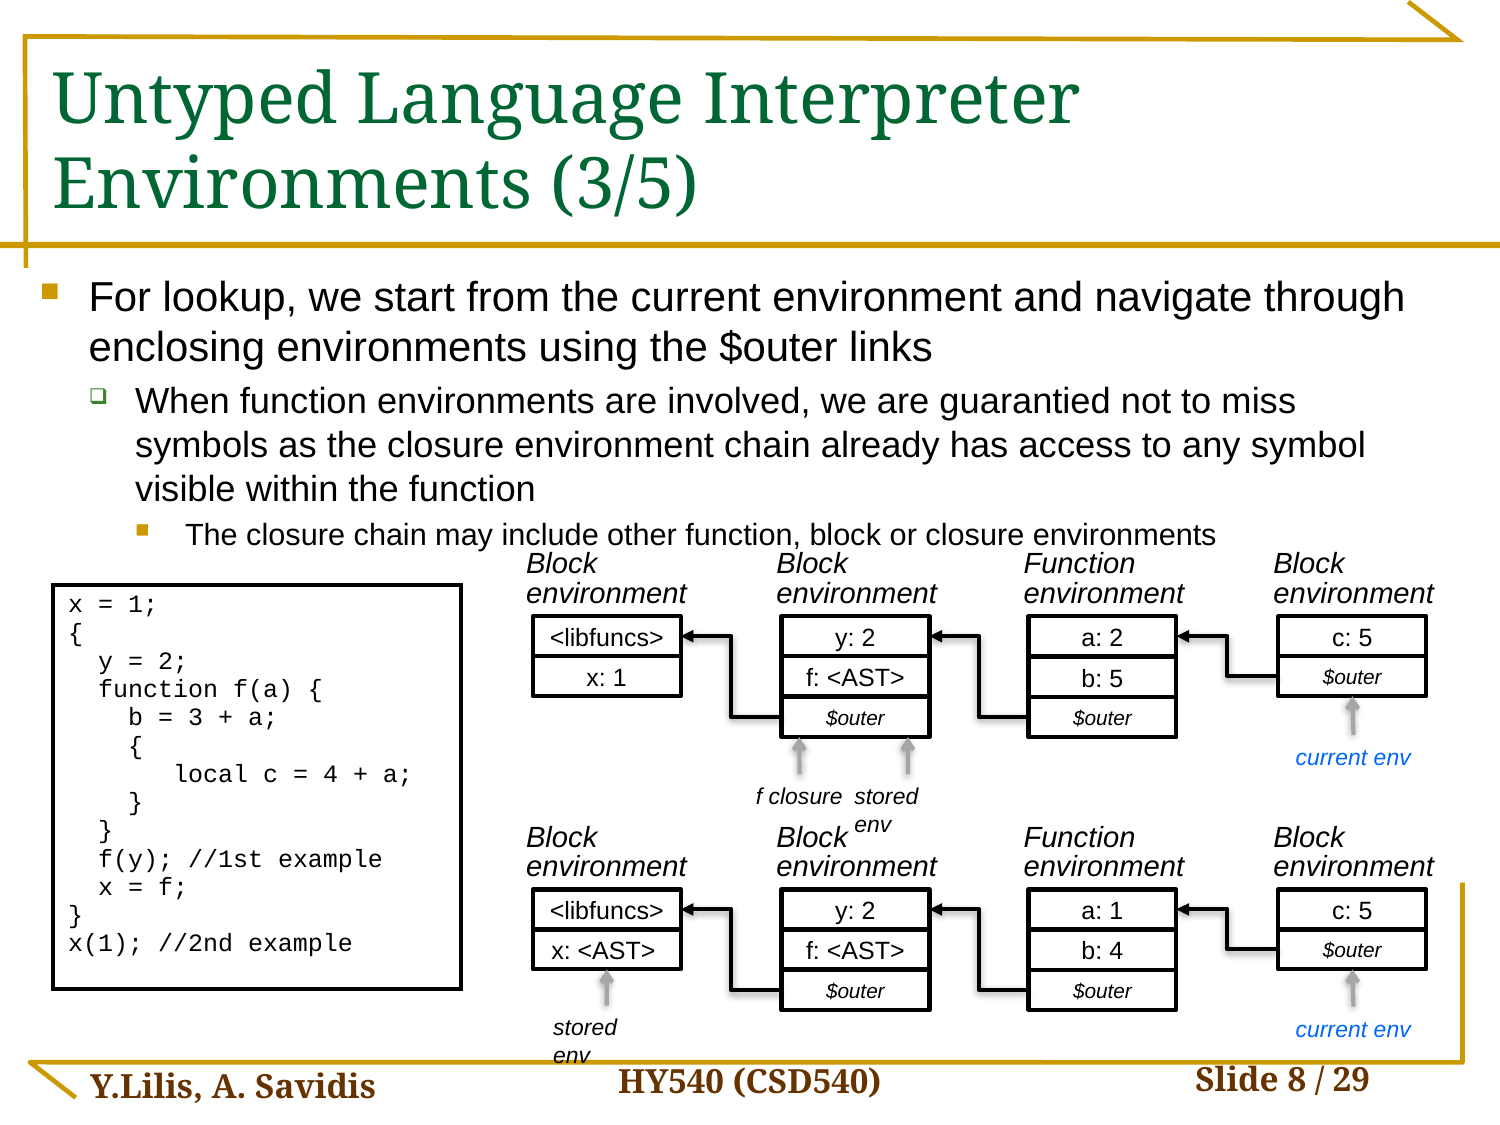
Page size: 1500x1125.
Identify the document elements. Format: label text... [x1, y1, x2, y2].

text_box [1028, 615, 1177, 738]
text_box Block environment [511, 816, 703, 890]
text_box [929, 909, 1029, 990]
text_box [1176, 635, 1279, 677]
table_header x = 1; { y = 2; function f(a) { b = 3 + a; { local c = 4 + a; } } f(y); //1st example x = f; } x(1); //2nd example [55, 587, 459, 987]
text_box f closure [741, 774, 839, 817]
text_box current env [1280, 735, 1426, 778]
text_box Block environment [1258, 543, 1450, 617]
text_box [929, 635, 1029, 718]
text_box Block environment [511, 543, 703, 617]
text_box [1278, 615, 1427, 697]
text_box Block environment [761, 543, 953, 617]
slide_number Y.Lilis, A. Savidis [75, 1063, 425, 1113]
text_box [532, 615, 681, 697]
text_box stored env [538, 1005, 676, 1076]
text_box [1028, 889, 1177, 1010]
text_box Function environment [1008, 543, 1200, 617]
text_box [1176, 909, 1279, 950]
text_box Block environment [1258, 816, 1450, 890]
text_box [781, 615, 930, 738]
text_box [532, 889, 681, 970]
text_box Function environment [1008, 816, 1200, 890]
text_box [680, 909, 782, 991]
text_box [1278, 889, 1427, 970]
title Untyped Language Interpreter Environments (3/5) [37, 45, 1450, 233]
footer HY540 (CSD540) [512, 1062, 988, 1113]
text_box current env [1280, 1006, 1426, 1049]
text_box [680, 635, 782, 718]
text_box stored env [839, 774, 977, 845]
list For lookup, we start from the current environment and navigate through enclosing environments using the $outer links When function environments are involved, we are guarantied not to miss symbols as the closure environment chain already has access to any symbol visible within the function The closure chain may include other function, block or closure environments [24, 262, 1450, 561]
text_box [781, 889, 930, 1011]
text_box Block environment [761, 817, 953, 890]
